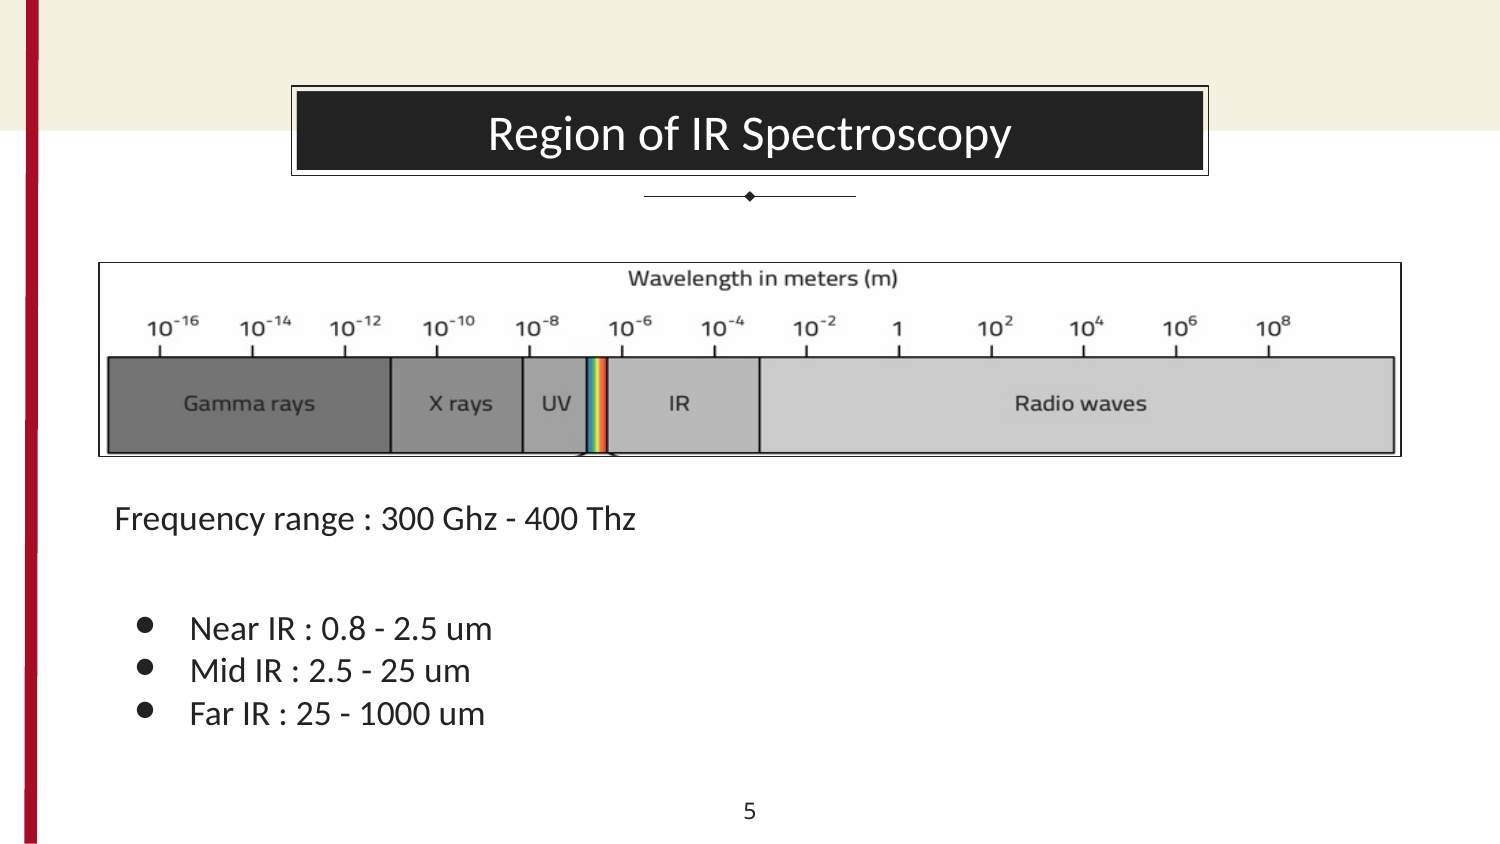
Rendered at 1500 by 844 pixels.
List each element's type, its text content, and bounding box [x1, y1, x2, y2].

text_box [643, 190, 856, 202]
title Region of IR Spectroscopy [296, 91, 1203, 170]
slide_number ‹#› [705, 781, 795, 832]
picture [99, 263, 1401, 457]
text_box Frequency range : 300 Ghz - 400 Thz Near IR : 0.8 - 2.5 um Mid IR : 2.5 - 25 um Far IR : 25 - 1000 um [99, 479, 1433, 832]
